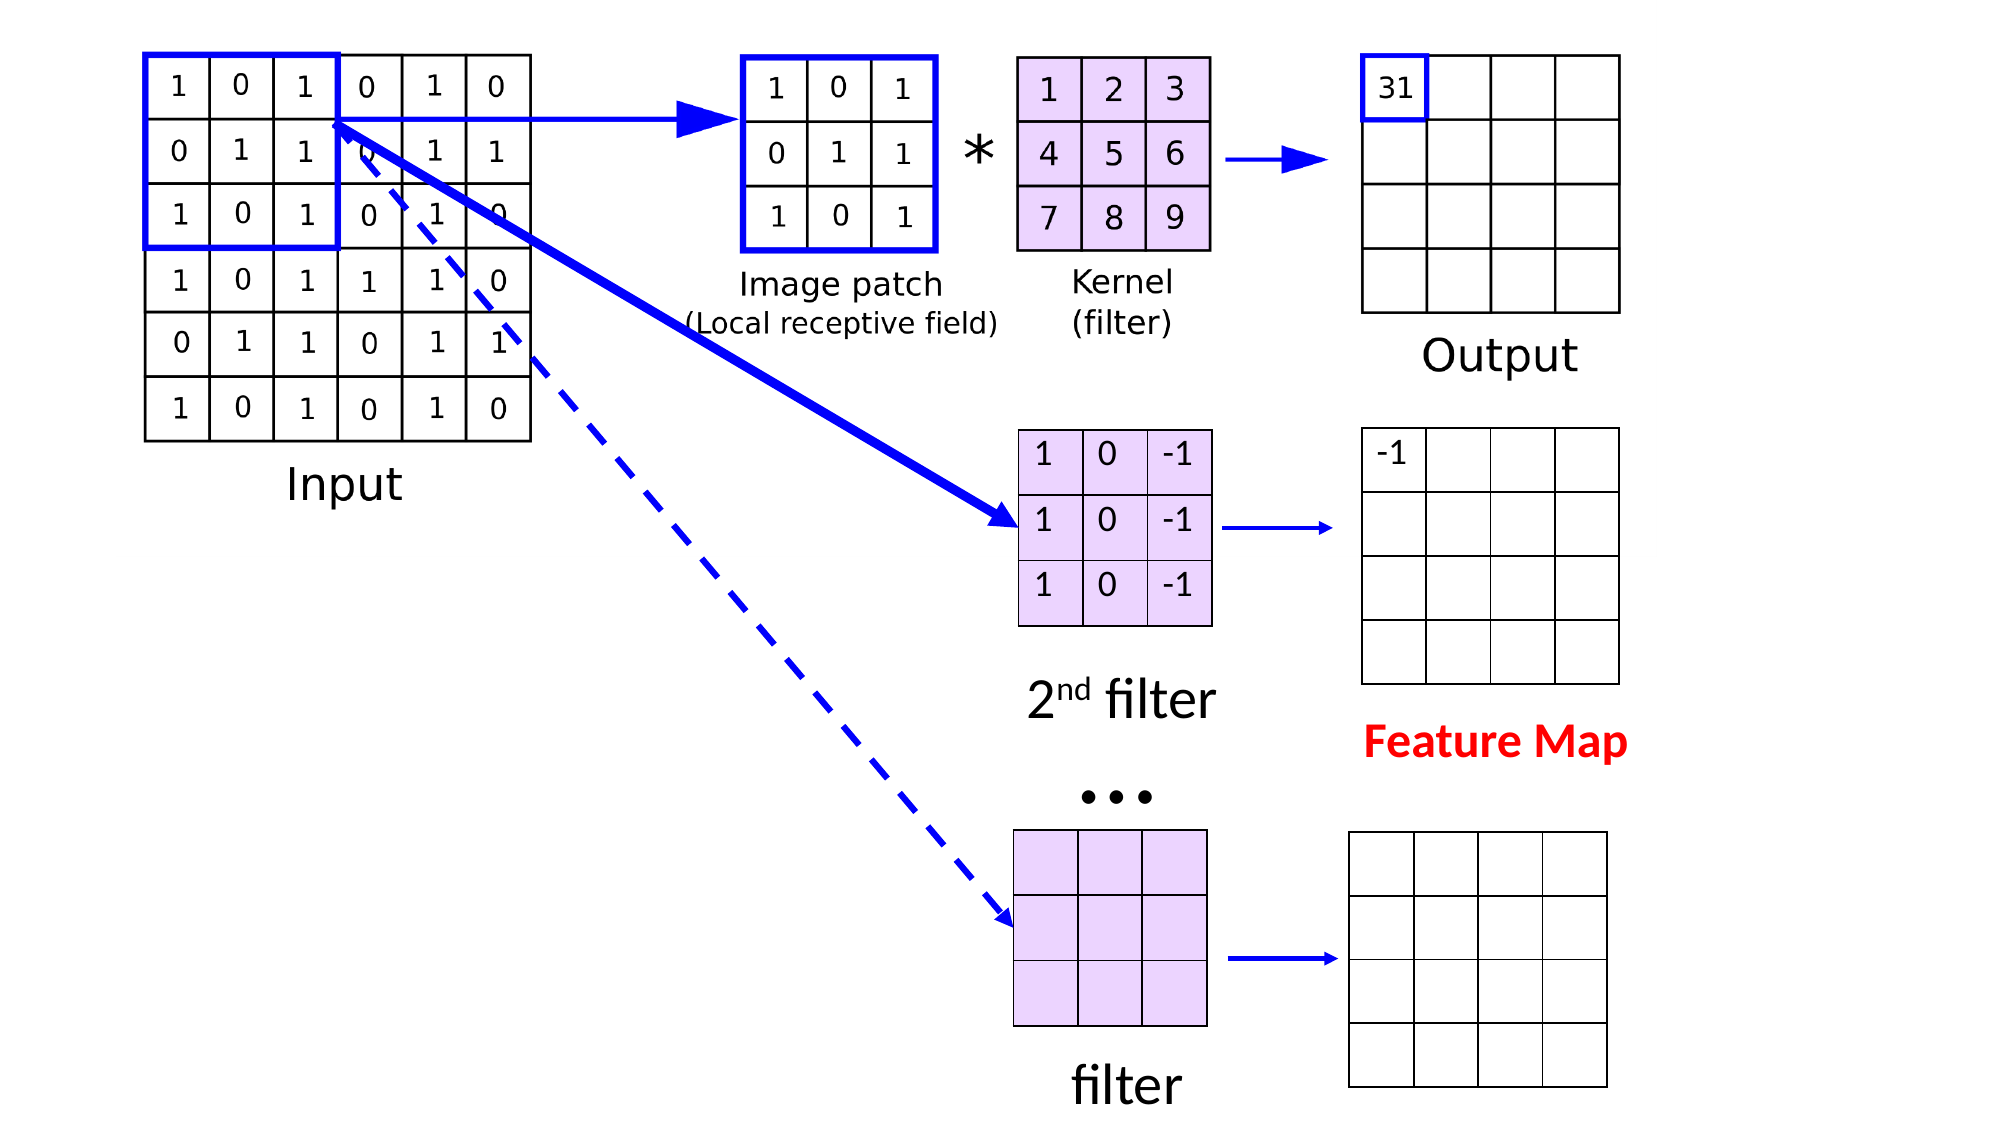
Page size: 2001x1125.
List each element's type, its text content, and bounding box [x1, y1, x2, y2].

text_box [334, 123, 1014, 928]
table_cell [1415, 1024, 1477, 1086]
table_cell [1556, 557, 1618, 619]
table_cell [1479, 960, 1542, 1022]
text_box … [1063, 683, 1172, 833]
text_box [1014, 123, 1019, 528]
table_cell [1556, 621, 1618, 683]
table_header [1350, 833, 1413, 895]
table_header [1543, 833, 1606, 895]
table_cell [1491, 557, 1554, 619]
table_cell [1543, 897, 1606, 959]
table_cell [1415, 960, 1477, 1022]
picture [116, 0, 1657, 557]
table_cell [1491, 621, 1554, 683]
table_header [1479, 833, 1542, 895]
table_cell [1543, 1024, 1606, 1086]
table_cell -1 [1148, 561, 1211, 625]
text_box 2nd filter [1014, 652, 1233, 738]
table_cell [1363, 621, 1425, 683]
table_header [1415, 833, 1477, 895]
table_cell [1479, 1024, 1542, 1086]
table_cell [1427, 557, 1490, 619]
table_cell 1 [1019, 561, 1082, 625]
table_cell [1350, 1024, 1413, 1086]
text_box Feature Map [1349, 700, 1657, 776]
table_cell [1427, 621, 1490, 683]
table_cell 0 [1084, 561, 1147, 625]
table_cell [1415, 897, 1477, 959]
table_cell [1479, 897, 1542, 959]
table_cell [1350, 897, 1413, 959]
table_cell [1350, 960, 1413, 1022]
table_cell [1363, 557, 1425, 619]
table_cell [1543, 960, 1606, 1022]
